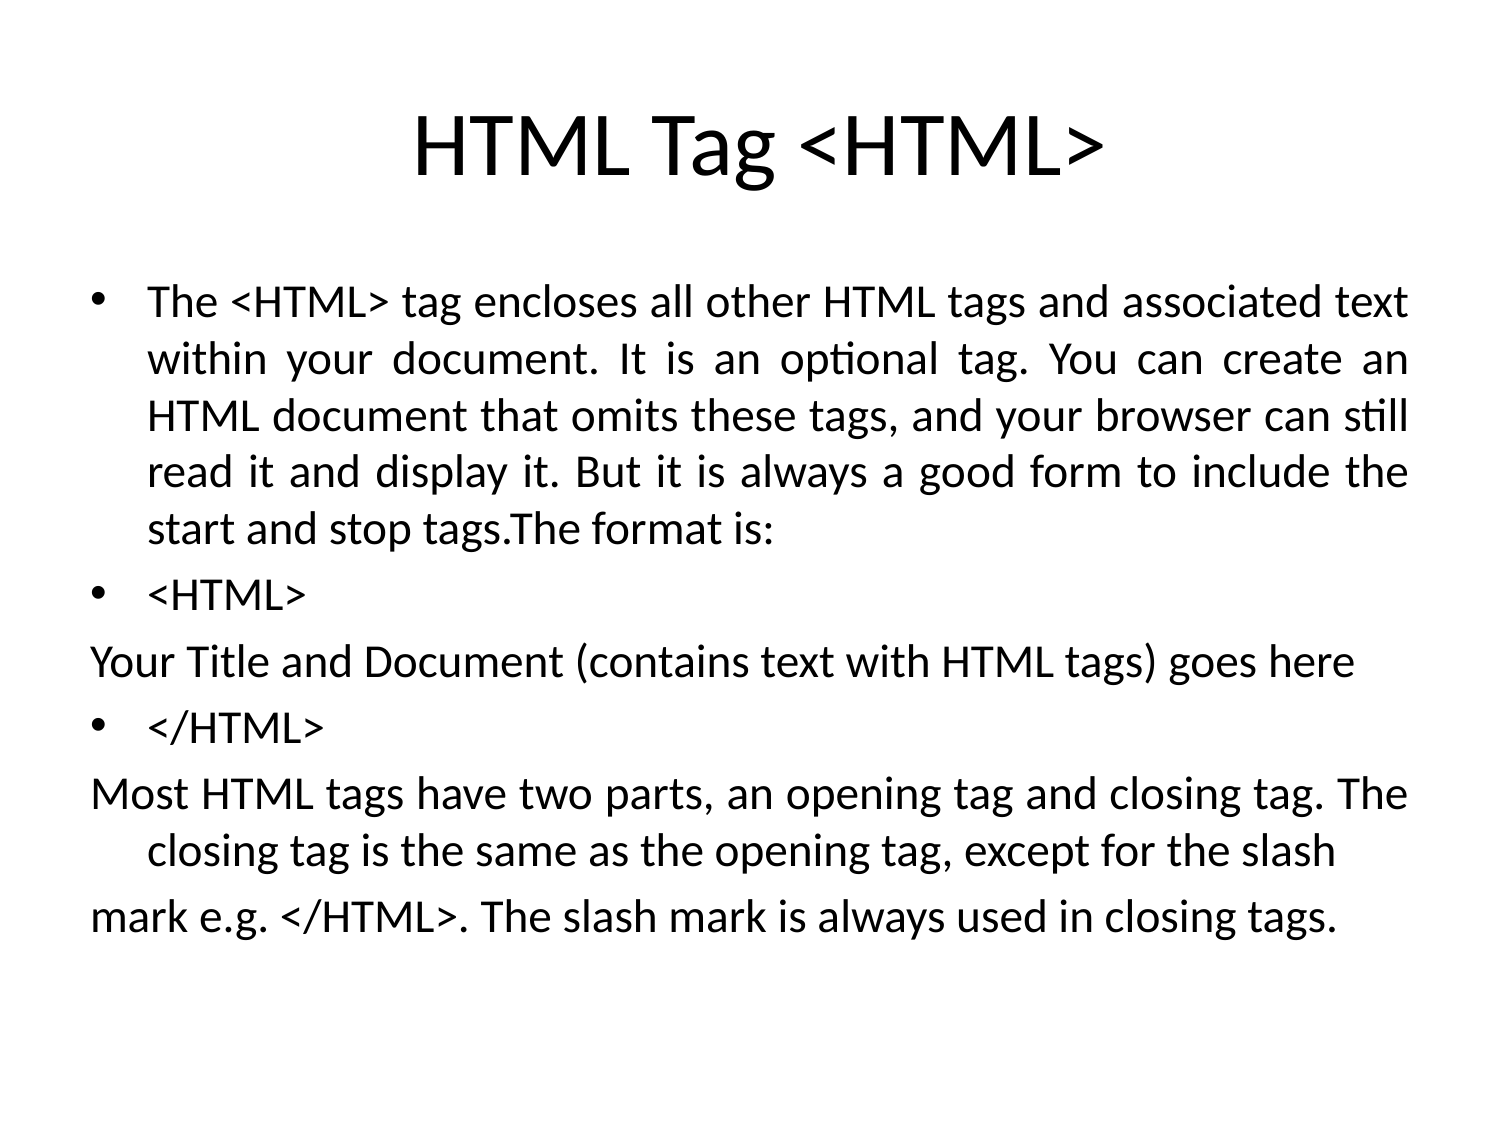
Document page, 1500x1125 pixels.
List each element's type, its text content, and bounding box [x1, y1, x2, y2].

list The <HTML> tag encloses all other HTML tags and associated text within your document. It is an optional tag. You can create an HTML document that omits these tags, and your browser can still read it and display it. But it is always a good form to include the start and stop tags.The format is: <HTML> Your Title and Document (contains text with HTML tags) goes here </HTML> Most HTML tags have two parts, an opening tag and closing tag. The closing tag is the same as the opening tag, except for the slash mark e.g. </HTML>. The slash mark is always used in closing tags. [75, 262, 1425, 1005]
title HTML Tag <HTML> [75, 45, 1425, 233]
